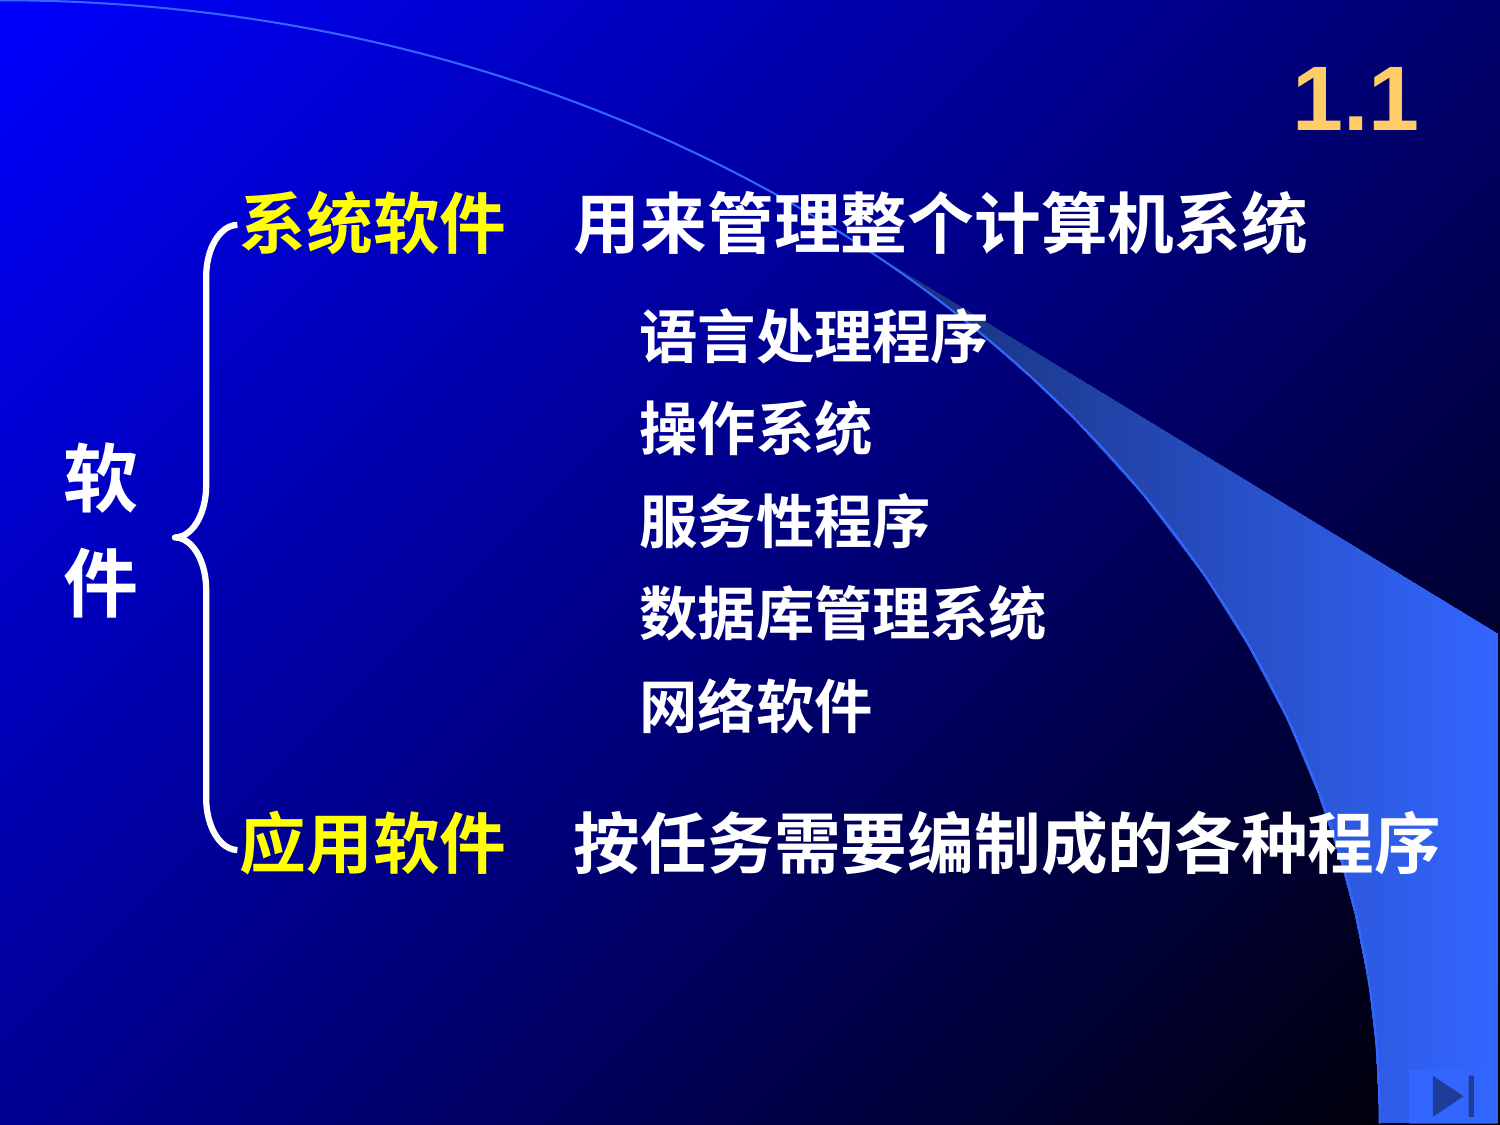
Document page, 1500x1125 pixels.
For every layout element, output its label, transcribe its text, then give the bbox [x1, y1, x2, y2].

text_box 网络软件 [624, 662, 975, 748]
text_box 服务性程序 [624, 477, 1063, 563]
text_box 数据库管理系统 [624, 569, 1150, 655]
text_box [224, 174, 601, 891]
text_box 语言处理程序 [624, 292, 1084, 378]
text_box 1.1 [1262, 24, 1450, 163]
text_box 按任务需要编制成的各种程序 [604, 794, 1500, 890]
text_box [174, 235, 219, 840]
text_box 操作系统 [624, 384, 978, 470]
text_box 用来管理整个计算机系统 [601, 174, 1449, 270]
text_box [1409, 1068, 1498, 1124]
text_box 软 件 [49, 424, 154, 634]
